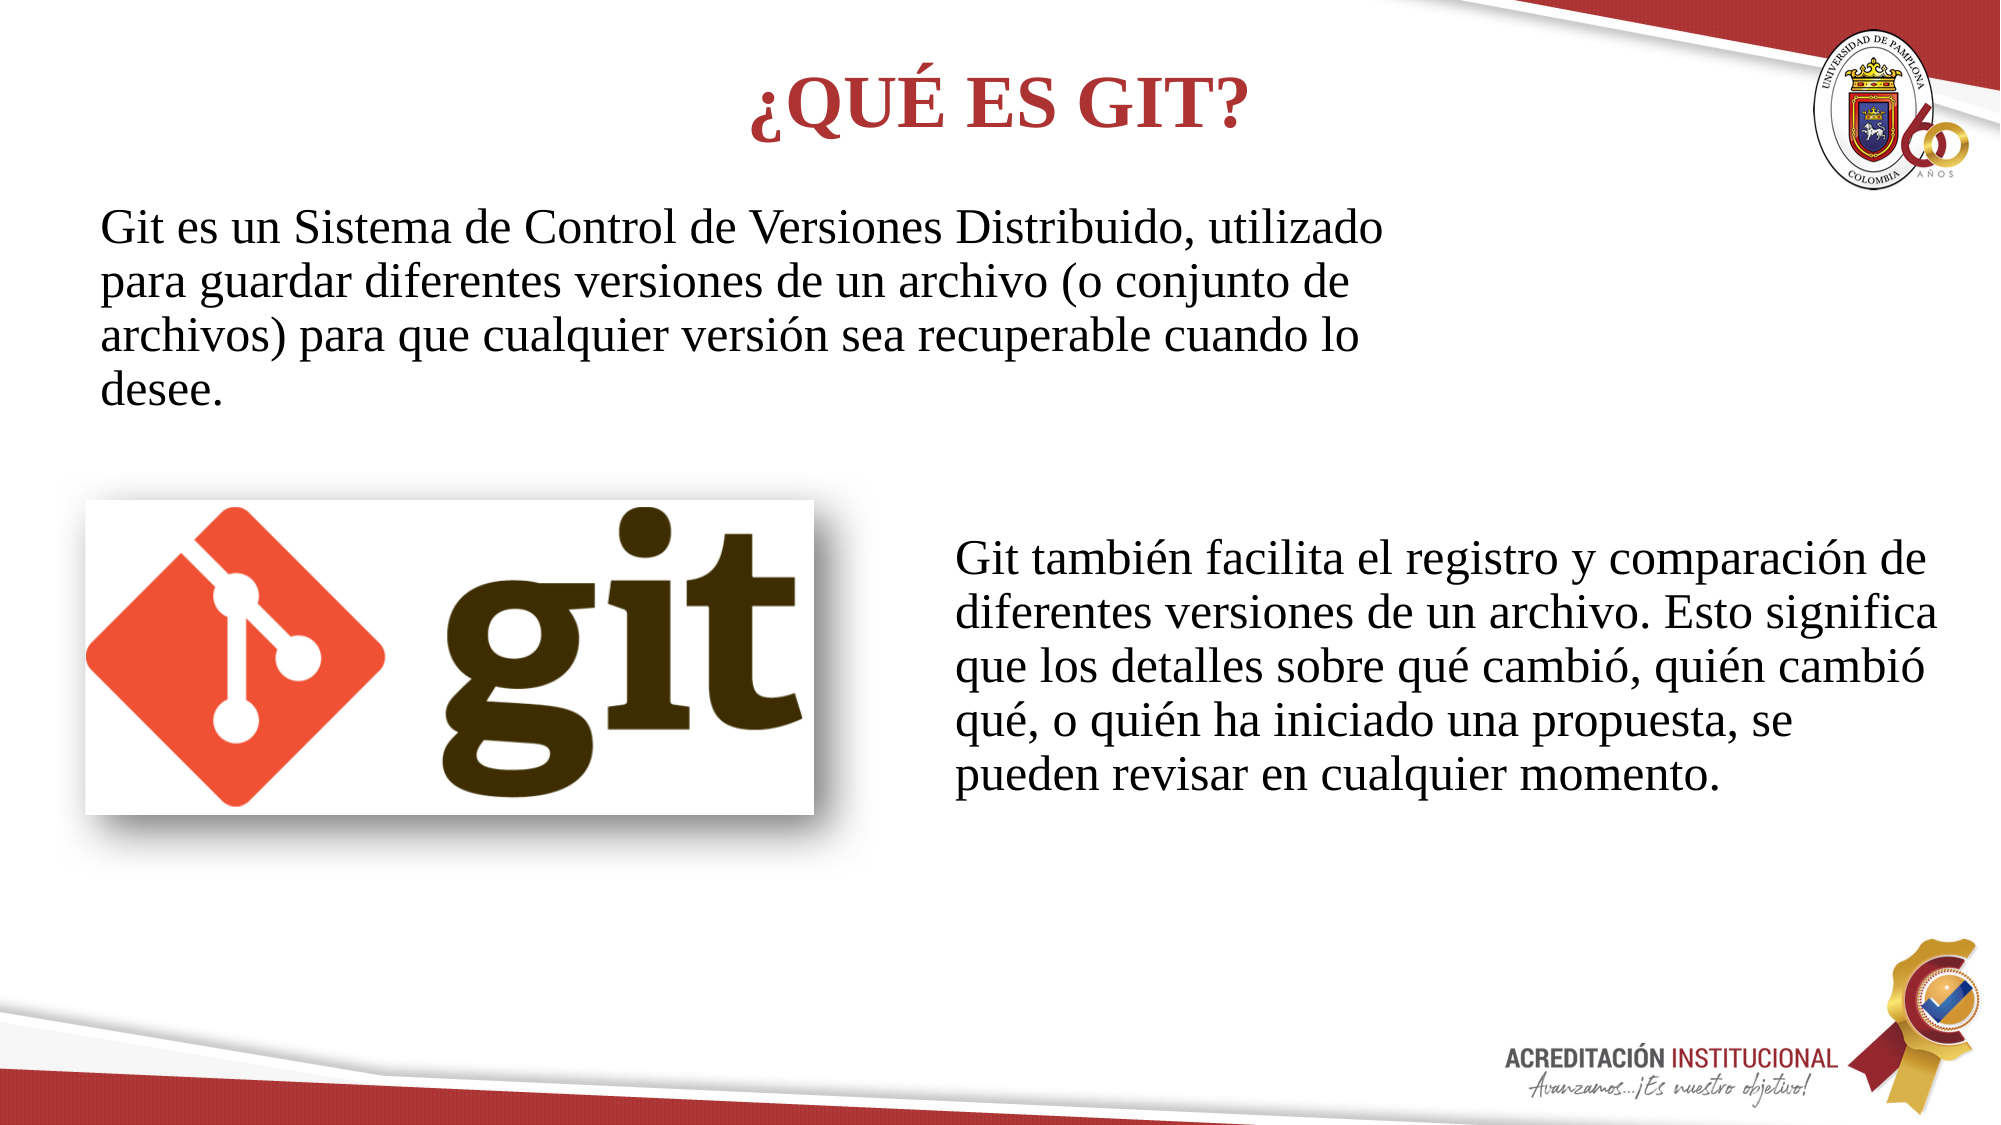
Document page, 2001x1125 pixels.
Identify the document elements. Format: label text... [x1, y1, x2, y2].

text_box Git también facilita el registro y comparación de diferentes versiones de un archivo. Esto significa que los detalles sobre qué cambió, quién cambió qué, o quién ha iniciado una propuesta, se pueden revisar en cualquier momento. [940, 523, 1959, 853]
picture [0, 0, 2000, 1125]
title ¿QUÉ ES GIT? [137, 55, 1863, 218]
list Git es un Sistema de Control de Versiones Distribuido, utilizado para guardar diferentes versiones de un archivo (o conjunto de archivos) para que cualquier versión sea recuperable cuando lo desee. [85, 193, 1487, 445]
